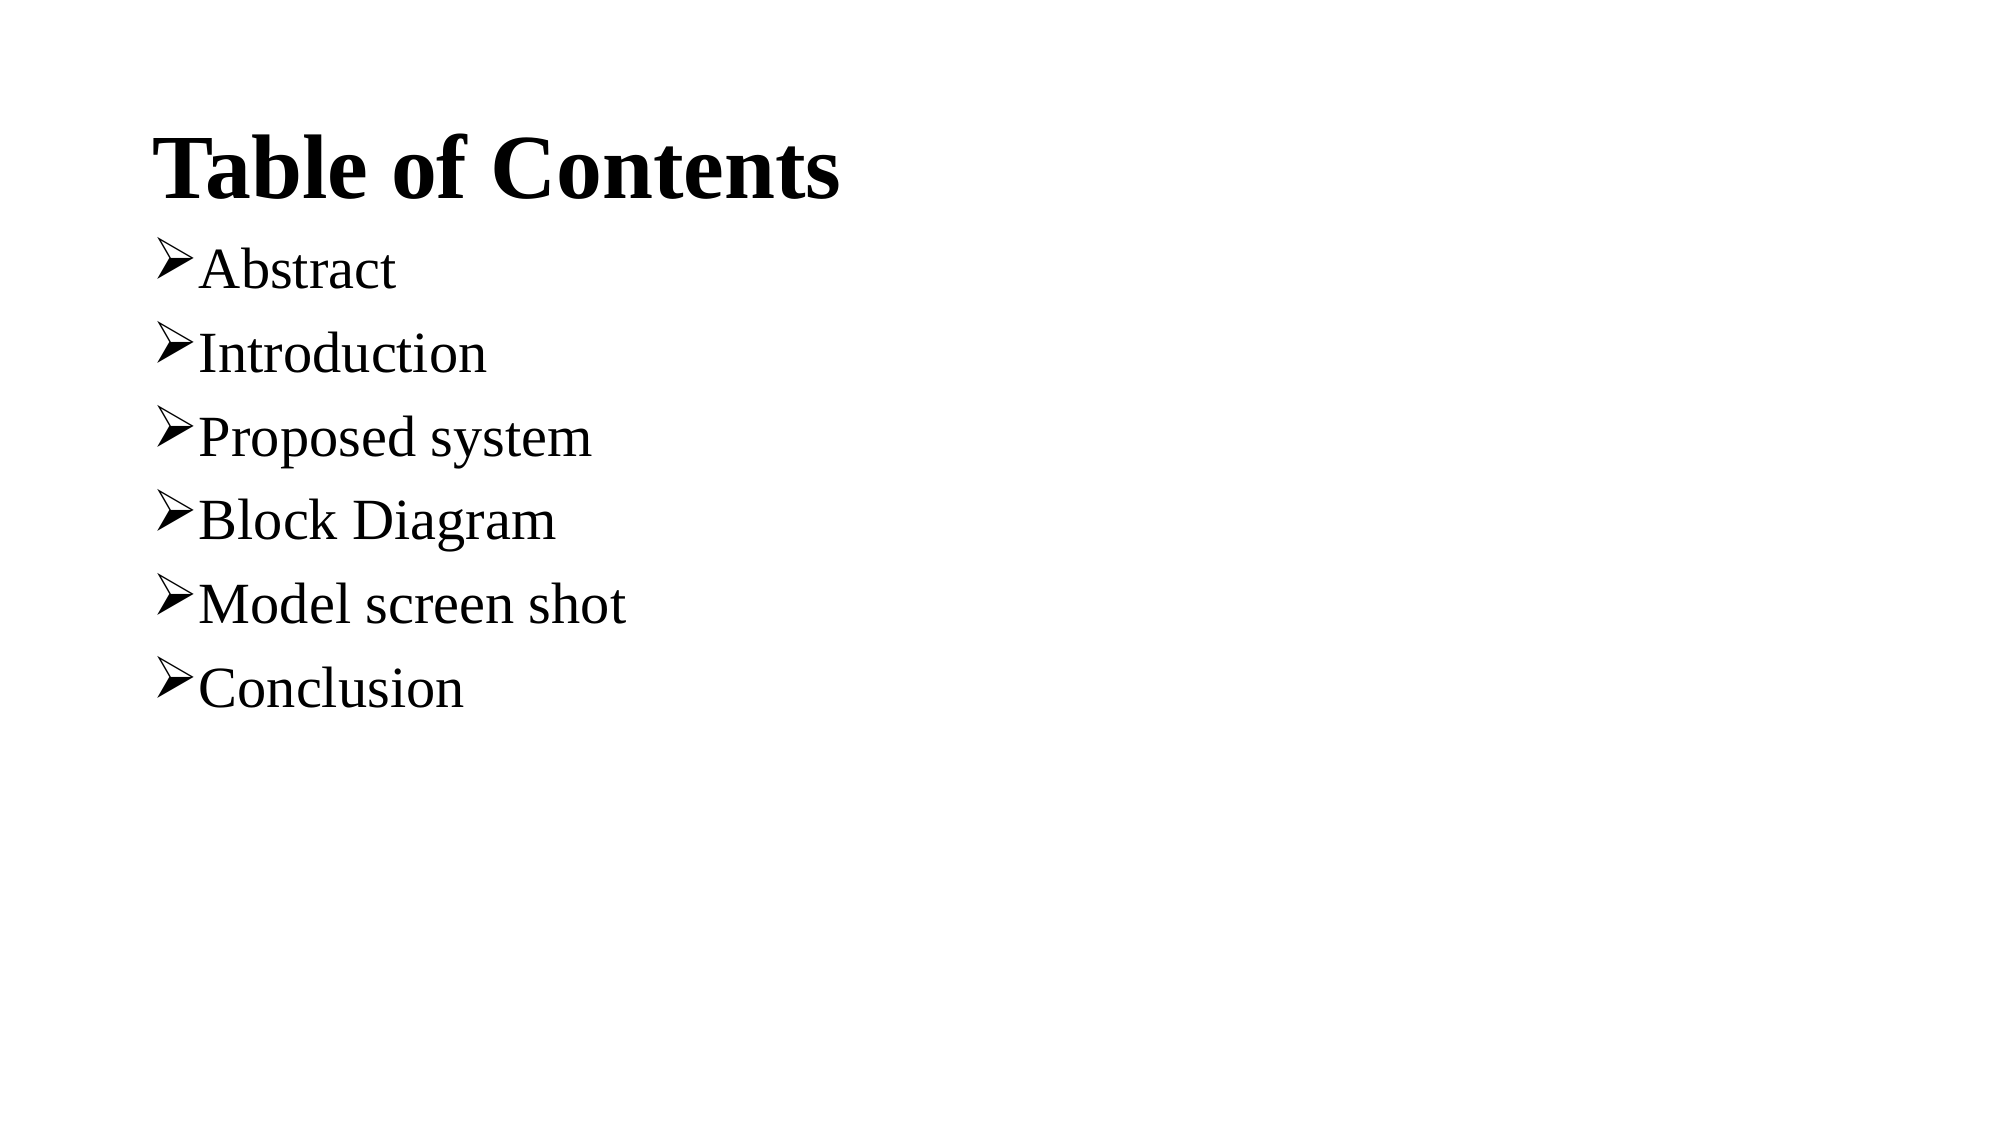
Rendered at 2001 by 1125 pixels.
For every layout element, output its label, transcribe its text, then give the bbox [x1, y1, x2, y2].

title Table of Contents [137, 59, 1863, 230]
list Abstract Introduction Proposed system Block Diagram Model screen shot Conclusion [137, 230, 1863, 1014]
